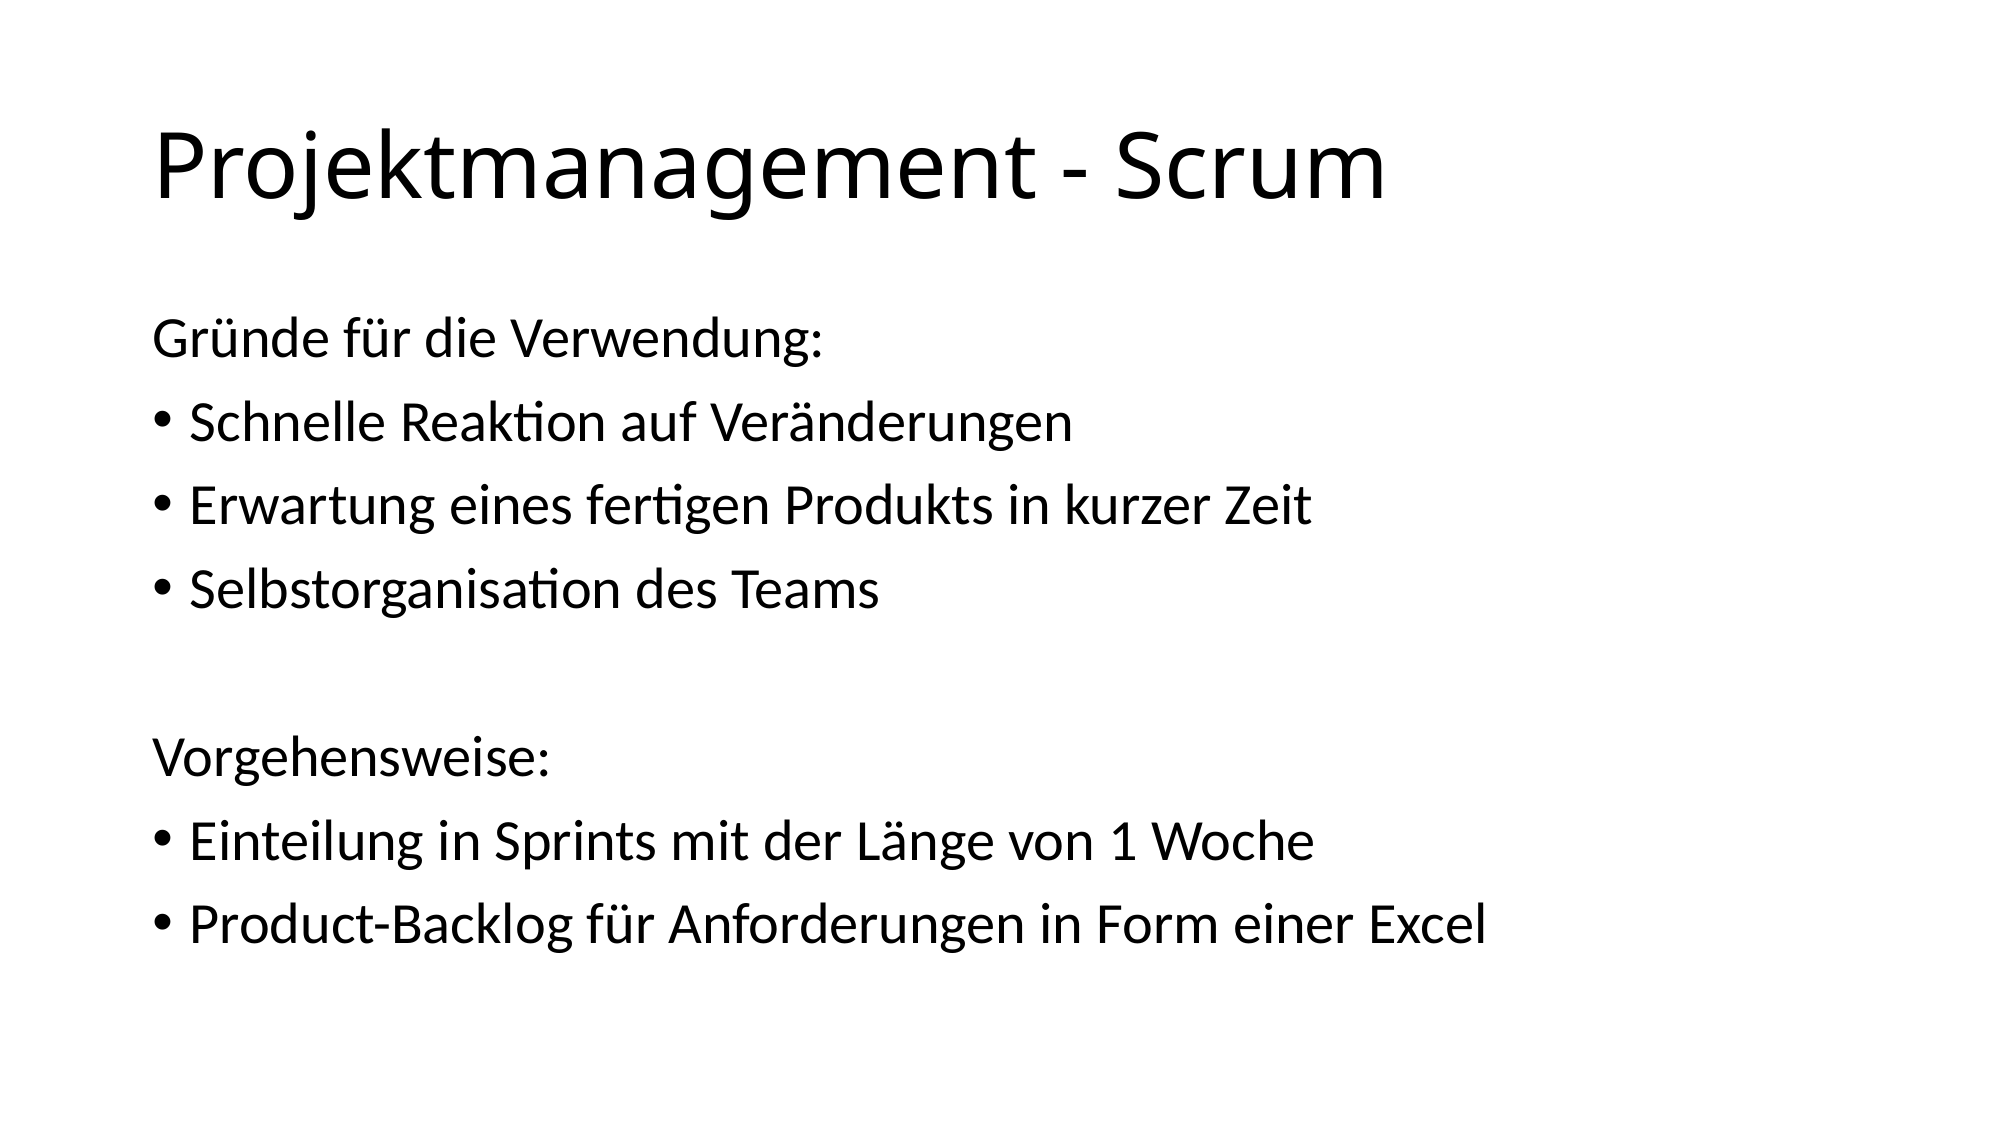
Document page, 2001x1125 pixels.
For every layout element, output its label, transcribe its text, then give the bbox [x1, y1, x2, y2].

list Gründe für die Verwendung: Schnelle Reaktion auf Veränderungen Erwartung eines fertigen Produkts in kurzer Zeit Selbstorganisation des Teams Vorgehensweise: Einteilung in Sprints mit der Länge von 1 Woche Product-Backlog für Anforderungen in Form einer Excel [137, 299, 1863, 1014]
title Projektmanagement - Scrum [137, 59, 1863, 278]
